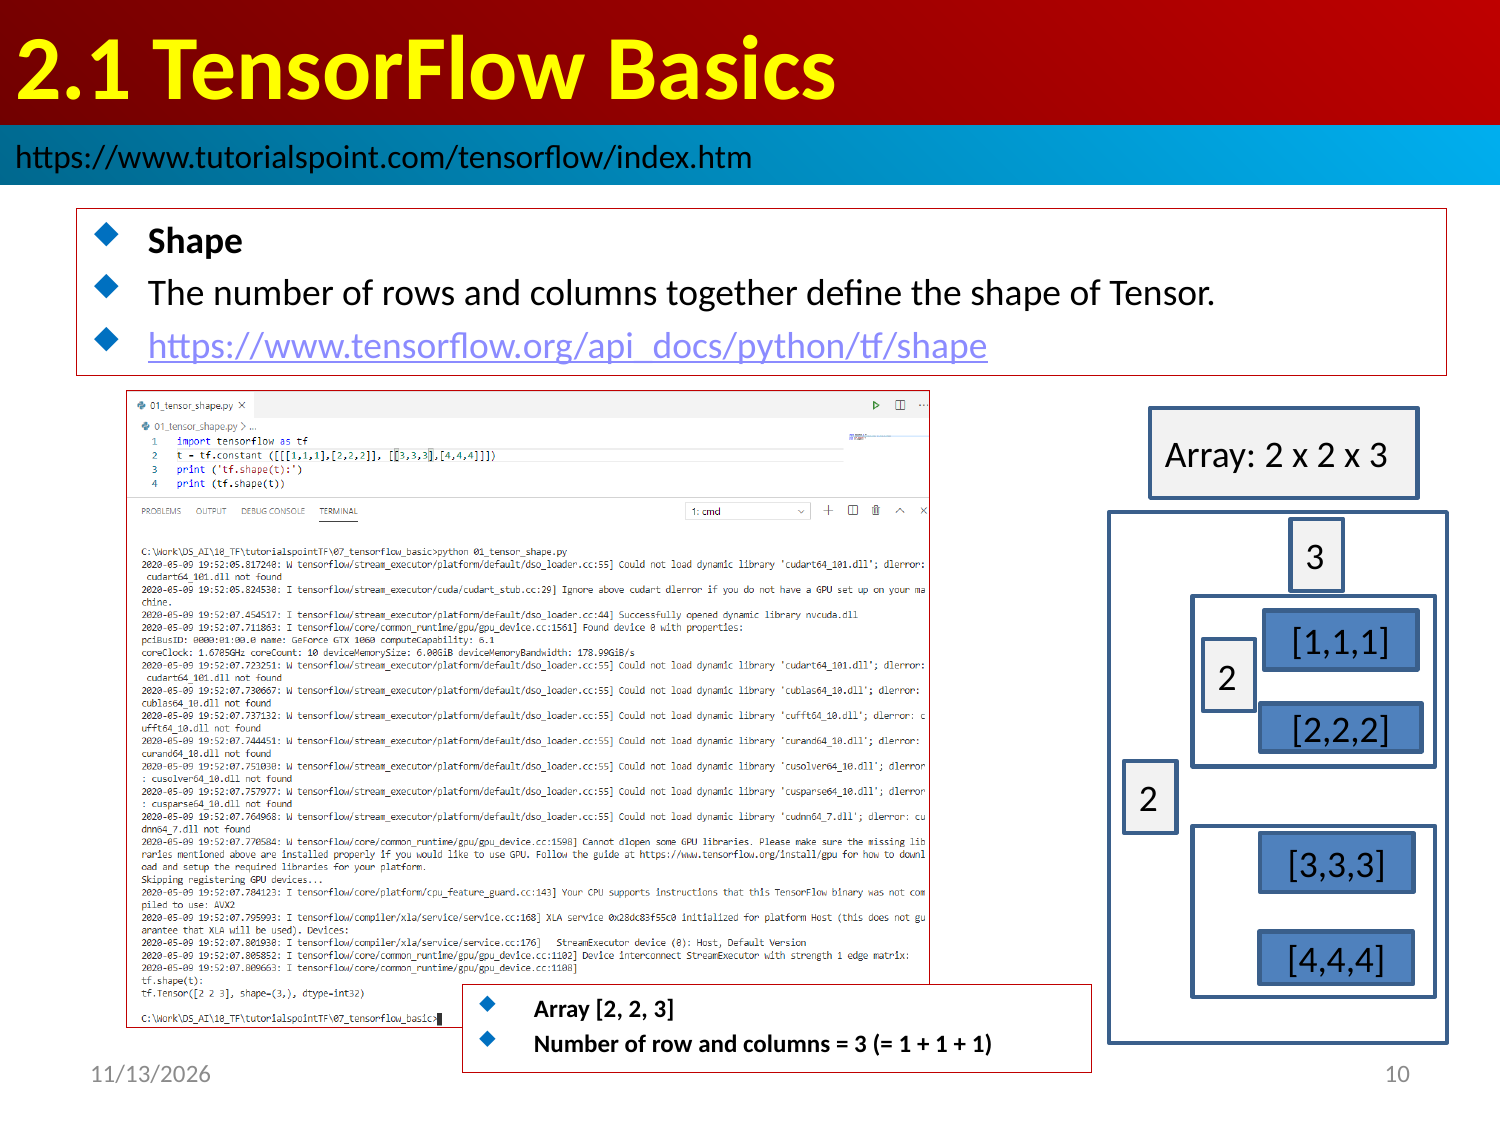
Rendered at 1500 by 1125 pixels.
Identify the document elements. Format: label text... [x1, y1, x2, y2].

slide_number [75, 1042, 425, 1103]
text_box 2 [1201, 637, 1257, 713]
text_box [1190, 594, 1437, 769]
slide_number 10 [1074, 1042, 1425, 1103]
text_box Array: 2 x 2 x 3 [1148, 406, 1420, 500]
text_box 3 [1288, 517, 1345, 593]
text_box [1107, 510, 1449, 1045]
title 2.1 TensorFlow Basics [0, 0, 1500, 125]
text_box [1190, 824, 1437, 999]
picture [126, 390, 930, 1028]
text_box 2 [1122, 759, 1179, 835]
text_box https://www.tutorialspoint.com/tensorflow/index.htm [0, 125, 1500, 185]
subtitle Shape The number of rows and columns together define the shape of Tensor. https://www.tensorflow.org/api_docs/python/tf/shape [76, 208, 1447, 376]
text_box Array [2, 2, 3] Number of row and columns = 3 (= 1 + 1 + 1) [462, 984, 1092, 1073]
